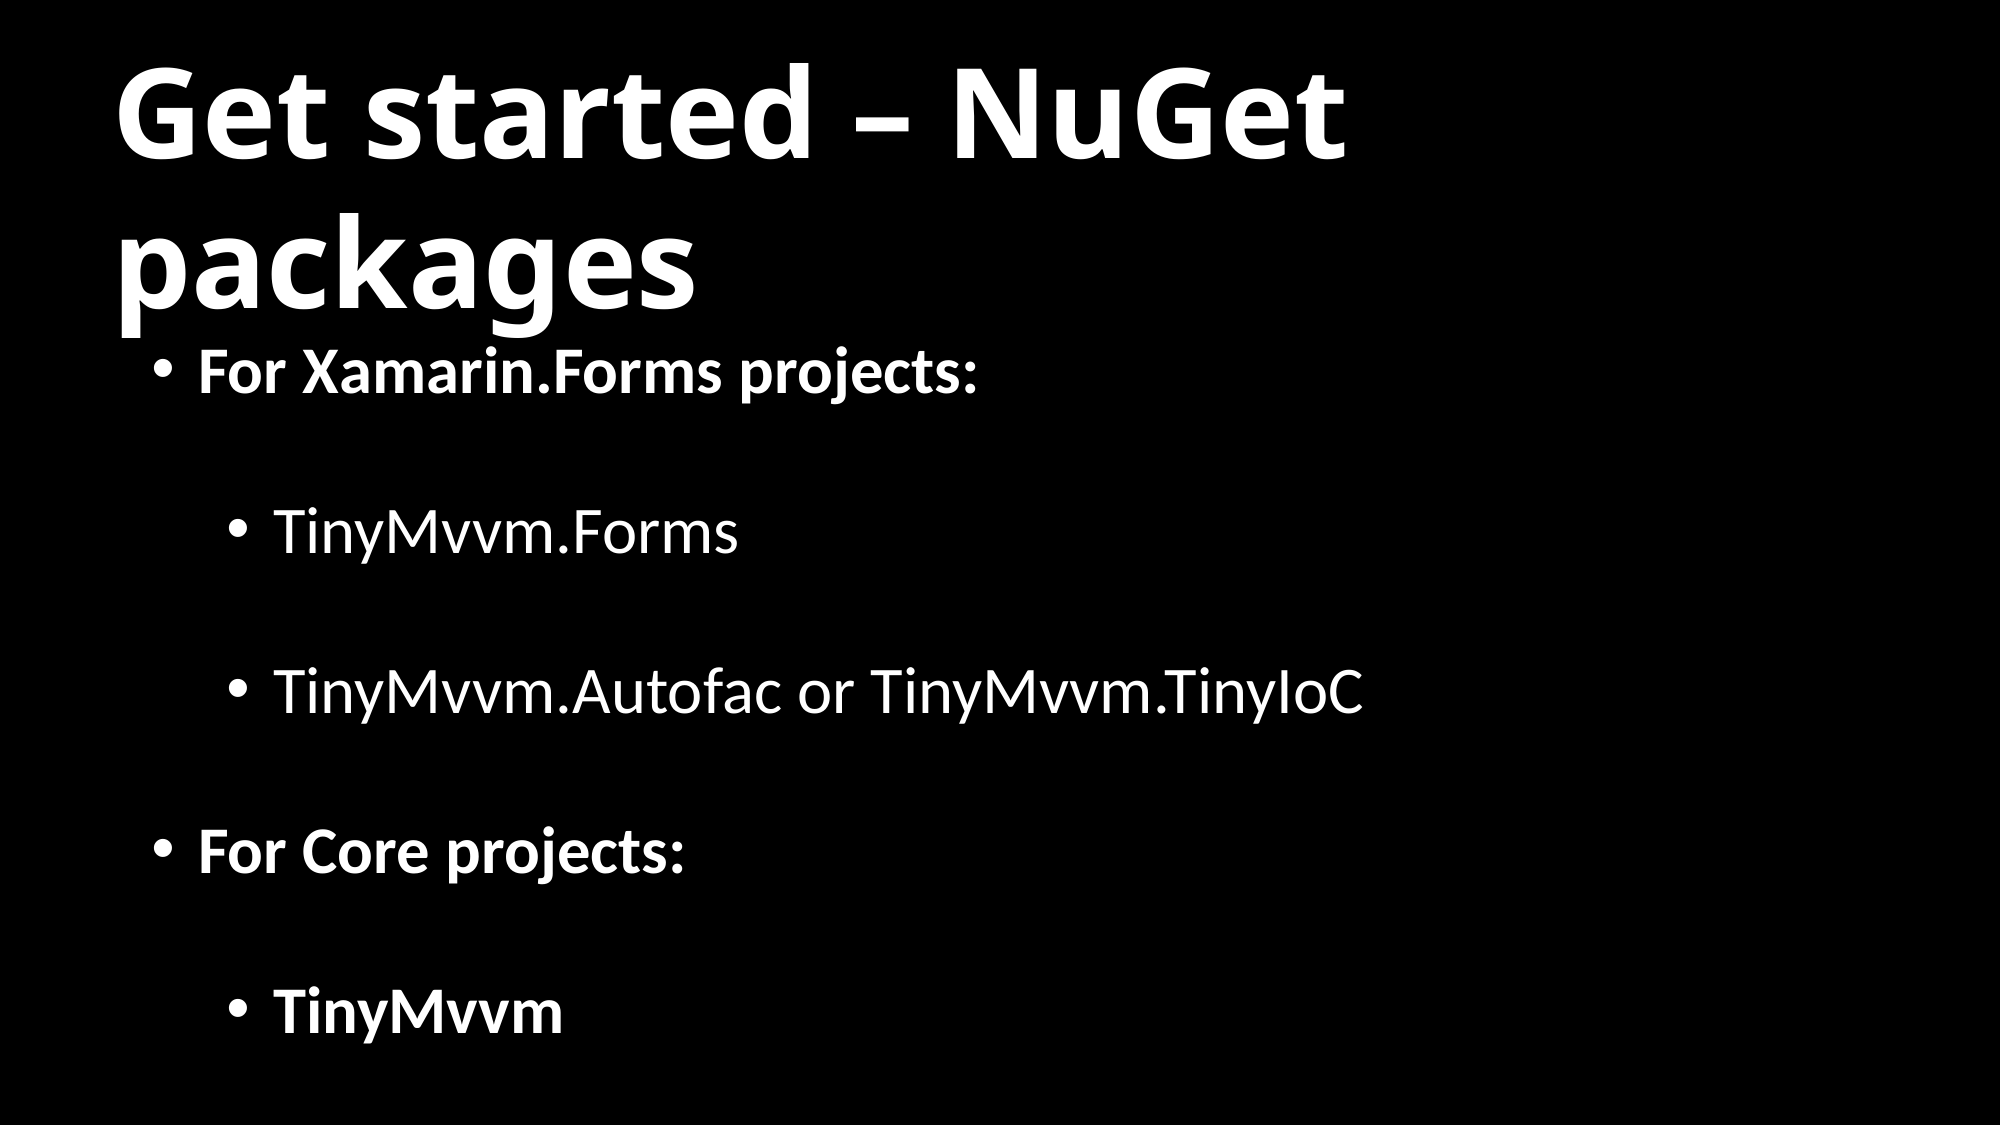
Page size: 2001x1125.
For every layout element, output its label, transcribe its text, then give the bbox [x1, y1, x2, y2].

text_box Get started – NuGet packages [97, 26, 1690, 342]
text_box For Xamarin.Forms projects: TinyMvvm.Forms TinyMvvm.Autofac or TinyMvvm.TinyIoC For Core projects: TinyMvvm [136, 239, 1554, 1125]
